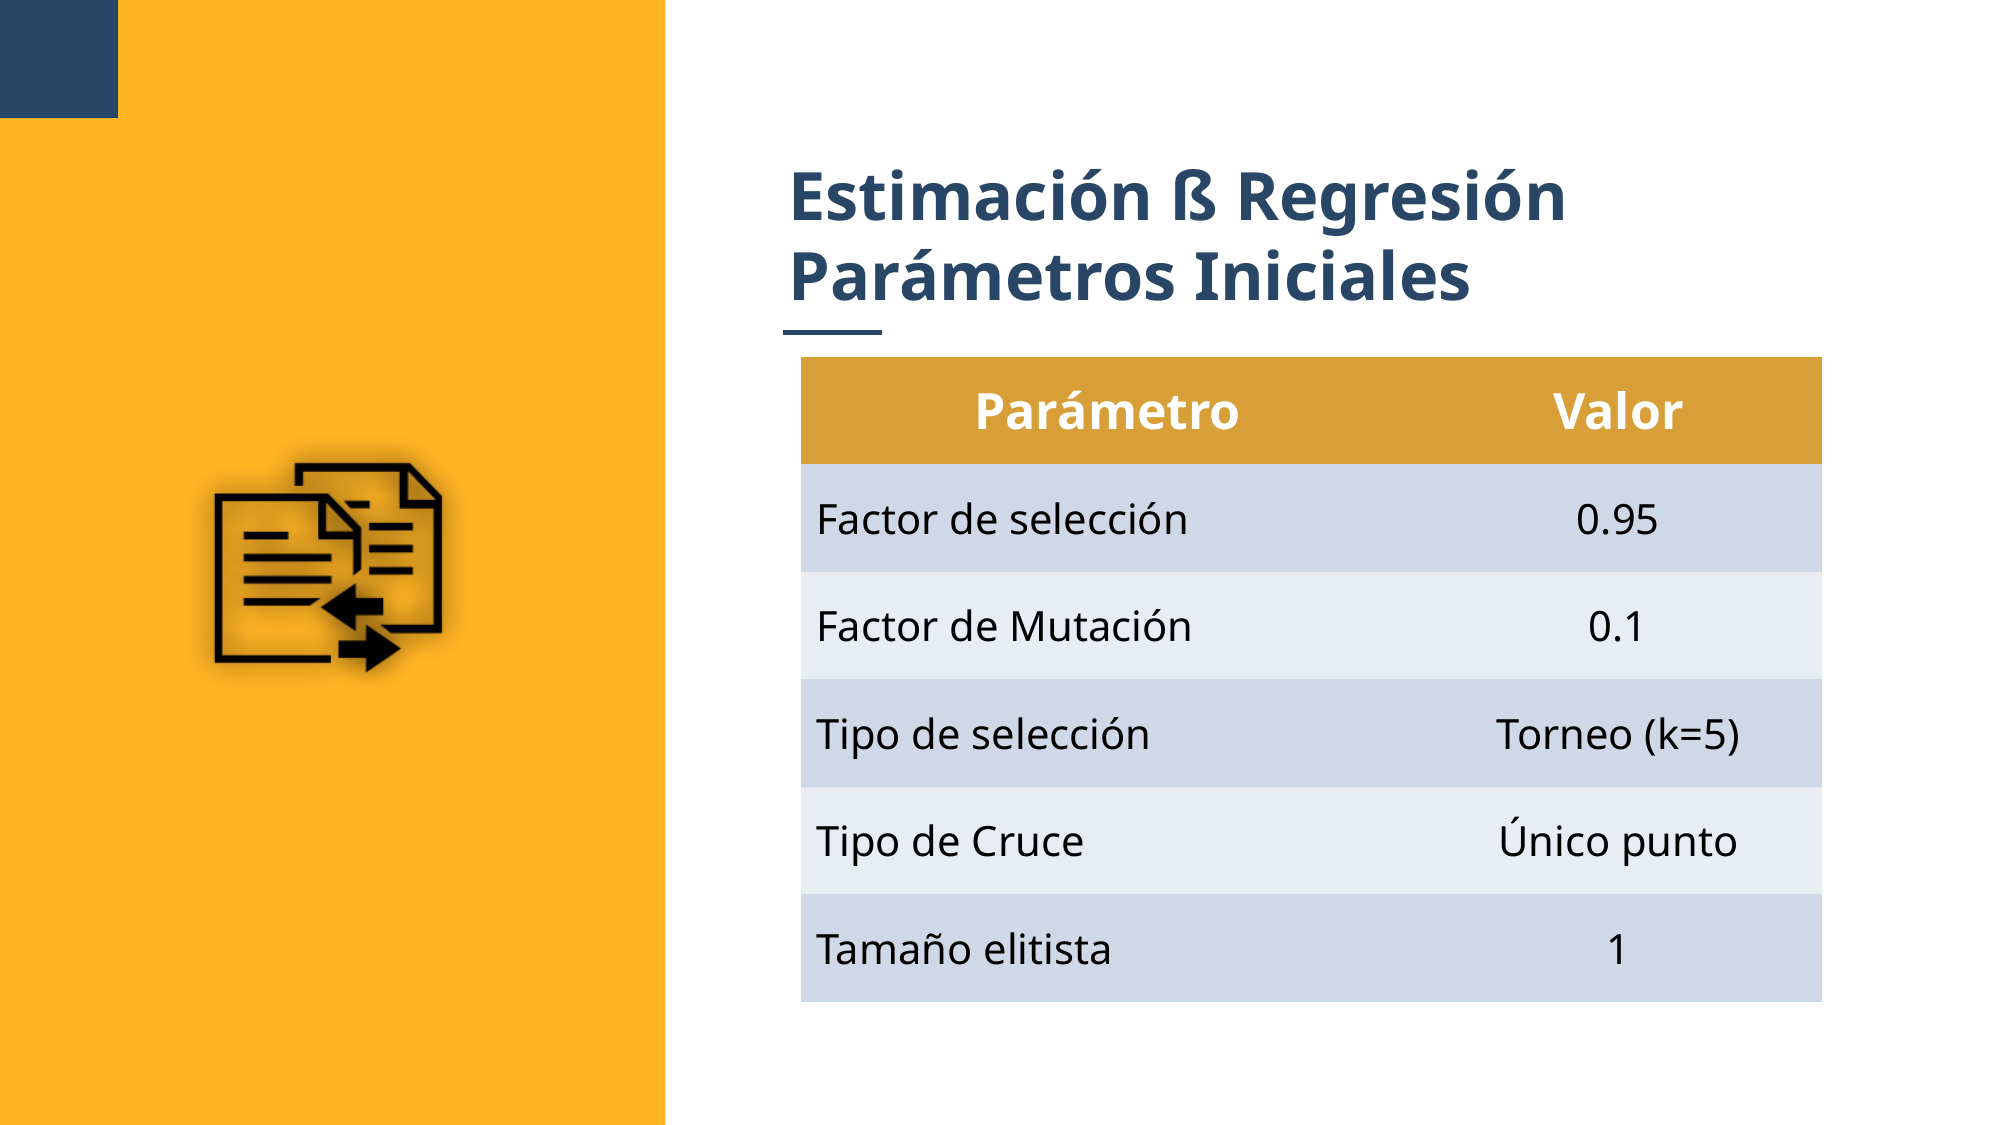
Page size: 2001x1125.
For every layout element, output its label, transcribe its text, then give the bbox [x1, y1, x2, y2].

table_cell 0.1 [1414, 572, 1822, 679]
picture [201, 435, 456, 690]
table_cell Tipo de selección [801, 679, 1414, 787]
table_header Valor [1414, 357, 1822, 464]
table_cell Tipo de Cruce [801, 787, 1414, 894]
title Estimación ß Regresión Parámetros Iniciales [773, 182, 1915, 329]
table_cell Tamaño elitista [801, 894, 1414, 1002]
table_cell Factor de Mutación [801, 572, 1414, 679]
table_cell 0.95 [1414, 464, 1822, 572]
table_cell Único punto [1414, 787, 1822, 894]
table_cell Torneo (k=5) [1414, 679, 1822, 787]
table_cell Factor de selección [801, 464, 1414, 572]
table_cell 1 [1414, 894, 1822, 1002]
table_header Parámetro [801, 357, 1414, 464]
